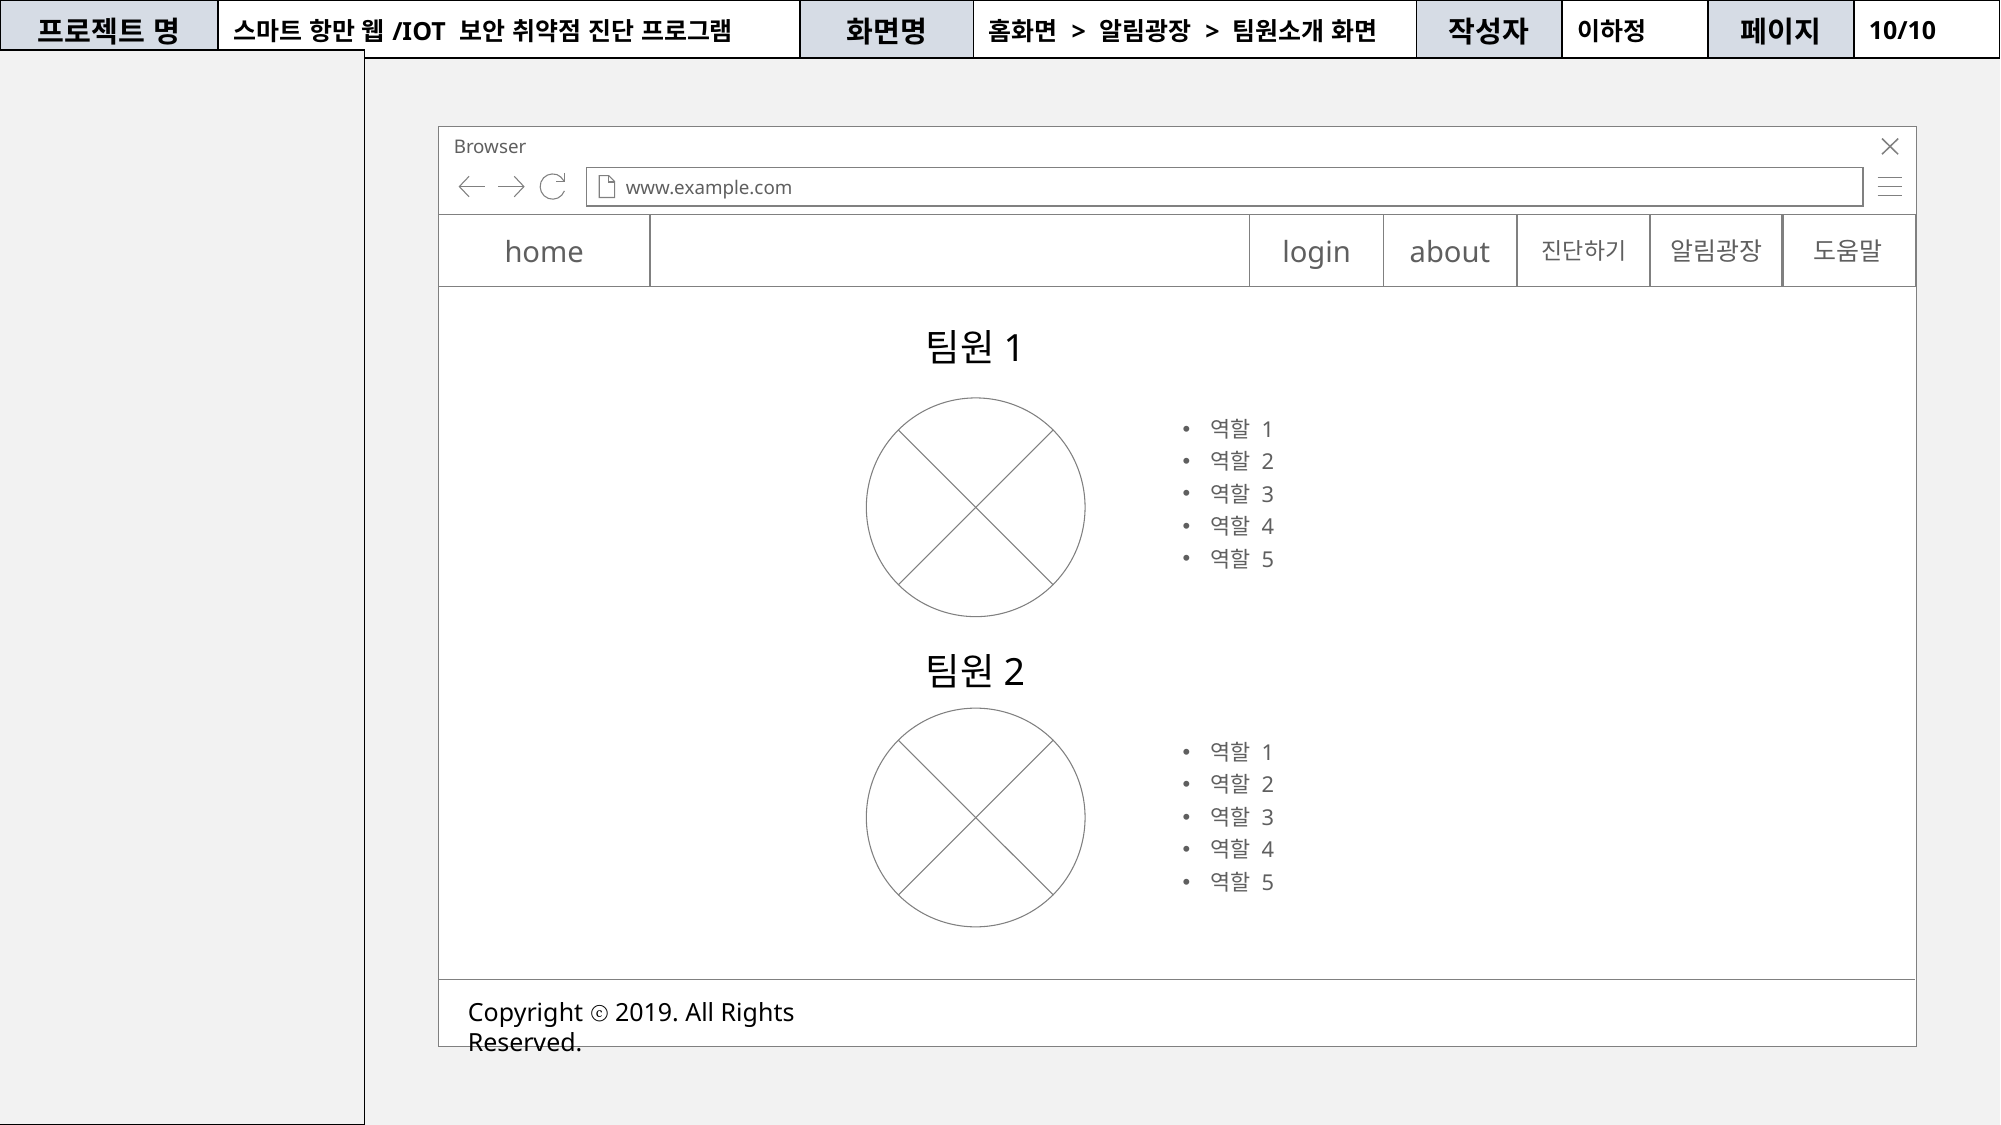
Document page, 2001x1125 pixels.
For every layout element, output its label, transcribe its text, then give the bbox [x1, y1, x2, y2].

table_header 홈화면 > 알림광장 > 팀원소개 화면 [974, 1, 1416, 57]
table_header 스마트 항만 웹/IOT 보안 취약점 진단 프로그램 [219, 1, 799, 57]
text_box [866, 708, 1086, 927]
table_header 페이지 [1709, 1, 1853, 57]
table_header 이하정 [1563, 1, 1707, 57]
table_header 10/10 [1855, 1, 1999, 57]
table_header 프로젝트 명 [1, 1, 217, 49]
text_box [438, 126, 1917, 1047]
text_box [866, 397, 1086, 617]
table_header 화면명 [801, 1, 973, 57]
table_header 작성자 [1417, 1, 1561, 57]
table_header [0, 51, 364, 1124]
